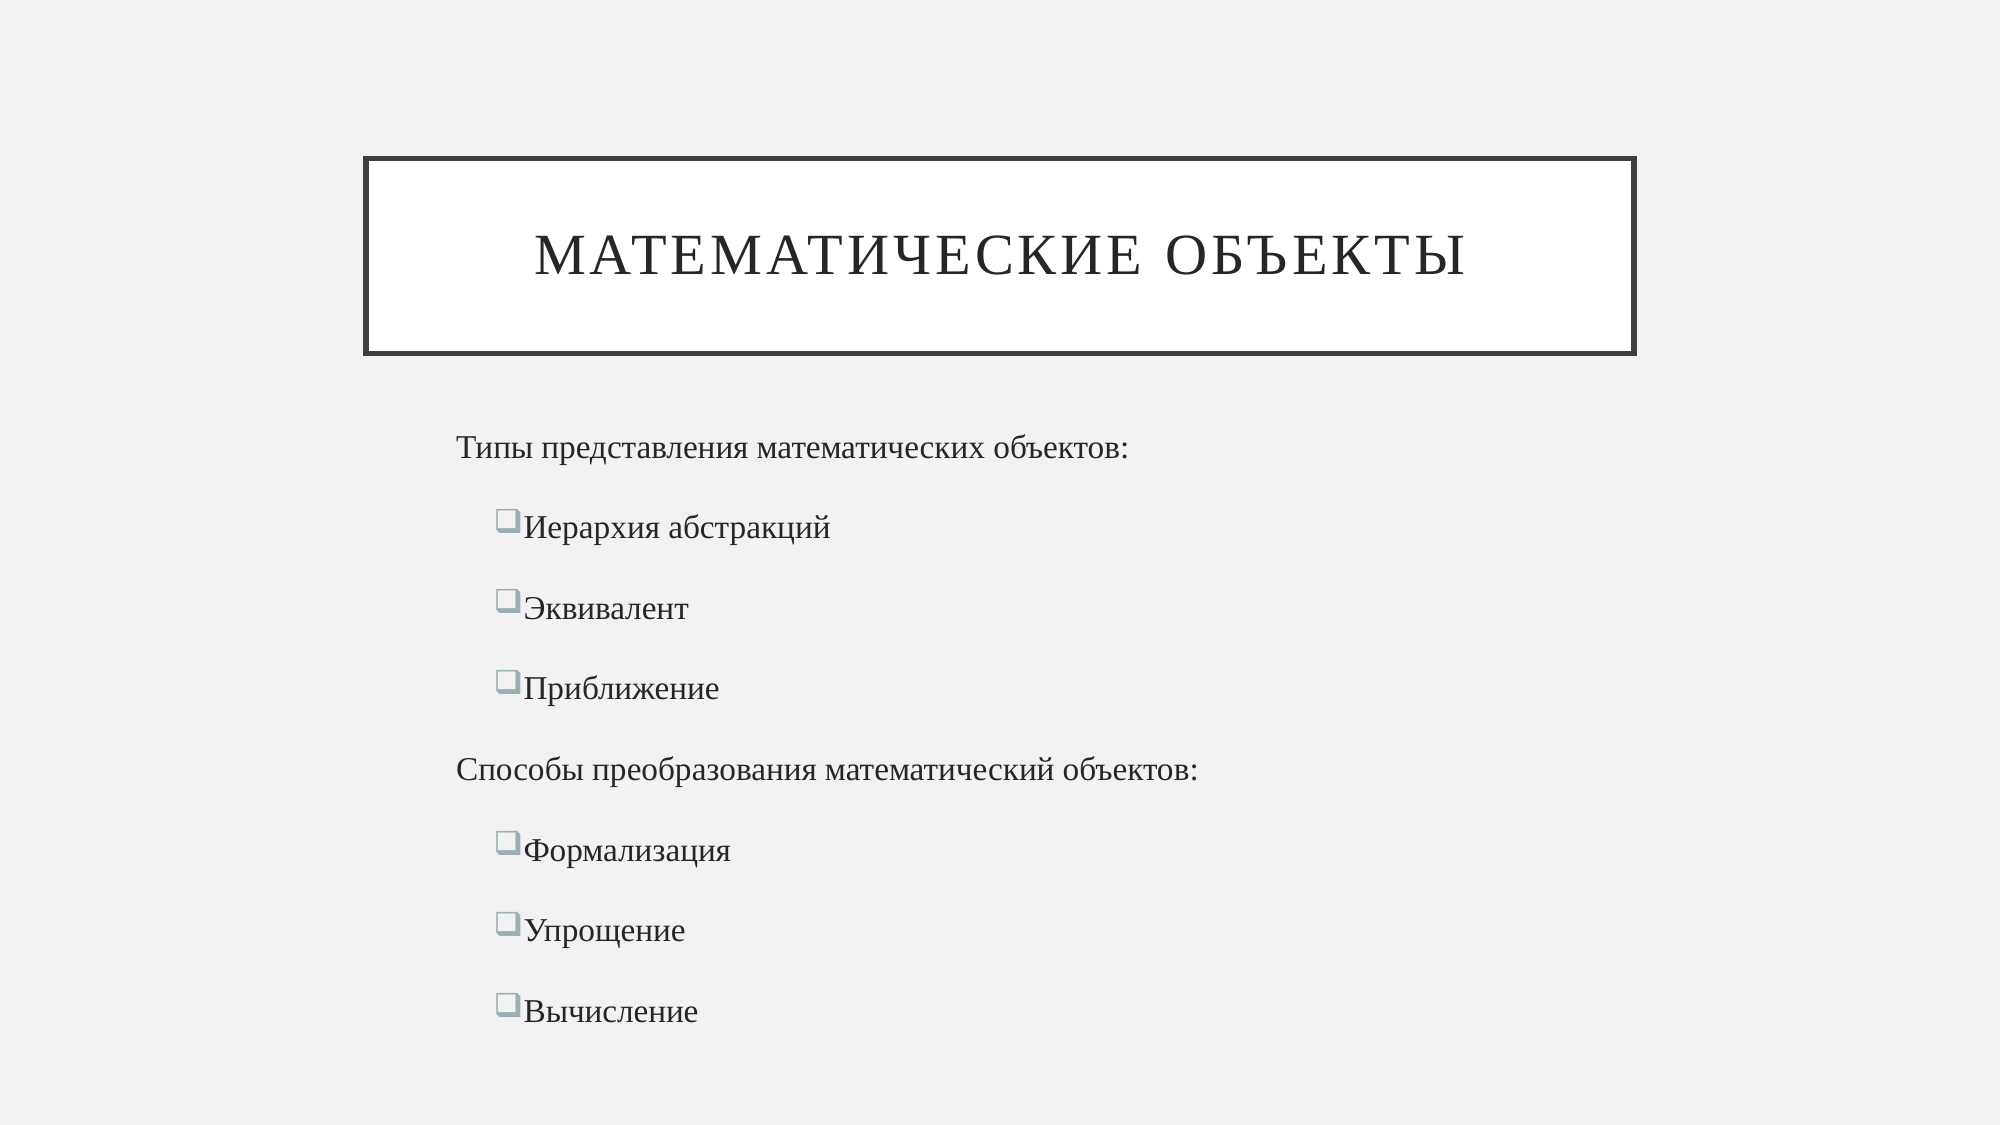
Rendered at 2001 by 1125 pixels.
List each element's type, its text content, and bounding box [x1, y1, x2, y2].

title Математические объекты [363, 156, 1637, 356]
list Типы представления математических объектов: Иерархия абстракций Эквивалент Приближение Способы преобразования математический объектов: Формализация Упрощение Вычисление [366, 397, 1634, 1049]
